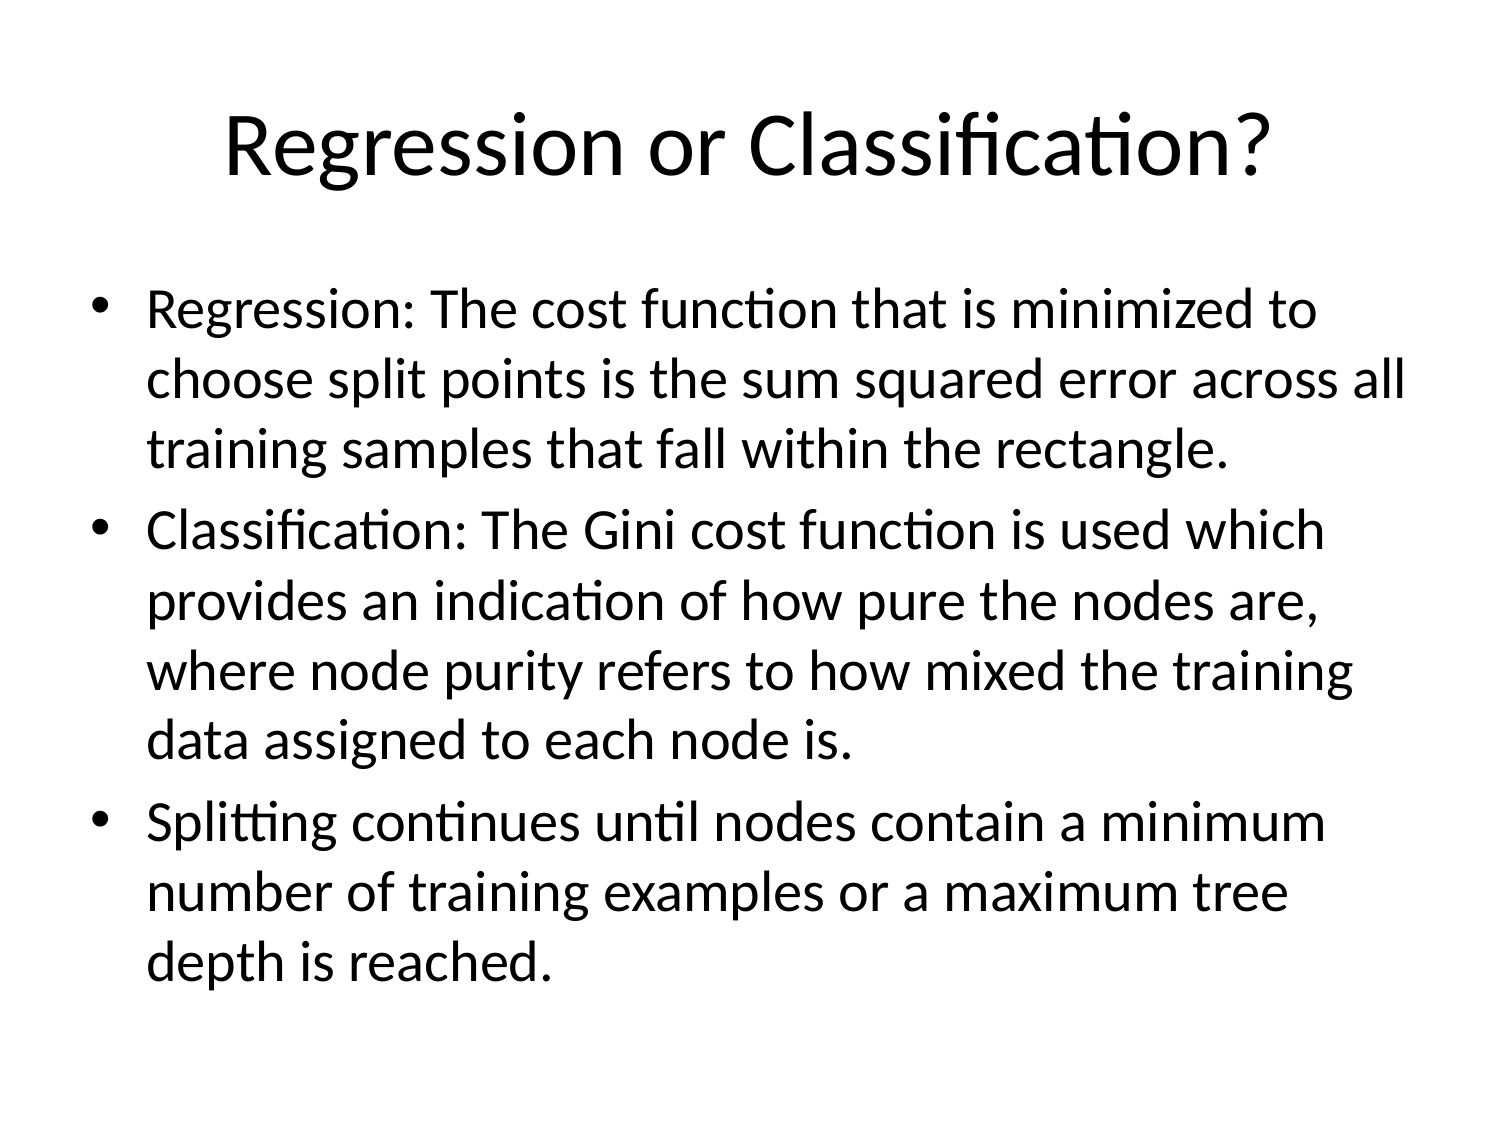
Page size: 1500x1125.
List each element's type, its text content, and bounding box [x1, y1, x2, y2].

title Regression or Classification? [75, 45, 1425, 233]
list Regression: The cost function that is minimized to choose split points is the sum squared error across all training samples that fall within the rectangle. Classification: The Gini cost function is used which provides an indication of how pure the nodes are, where node purity refers to how mixed the training data assigned to each node is. Splitting continues until nodes contain a minimum number of training examples or a maximum tree depth is reached. [75, 262, 1425, 1005]
